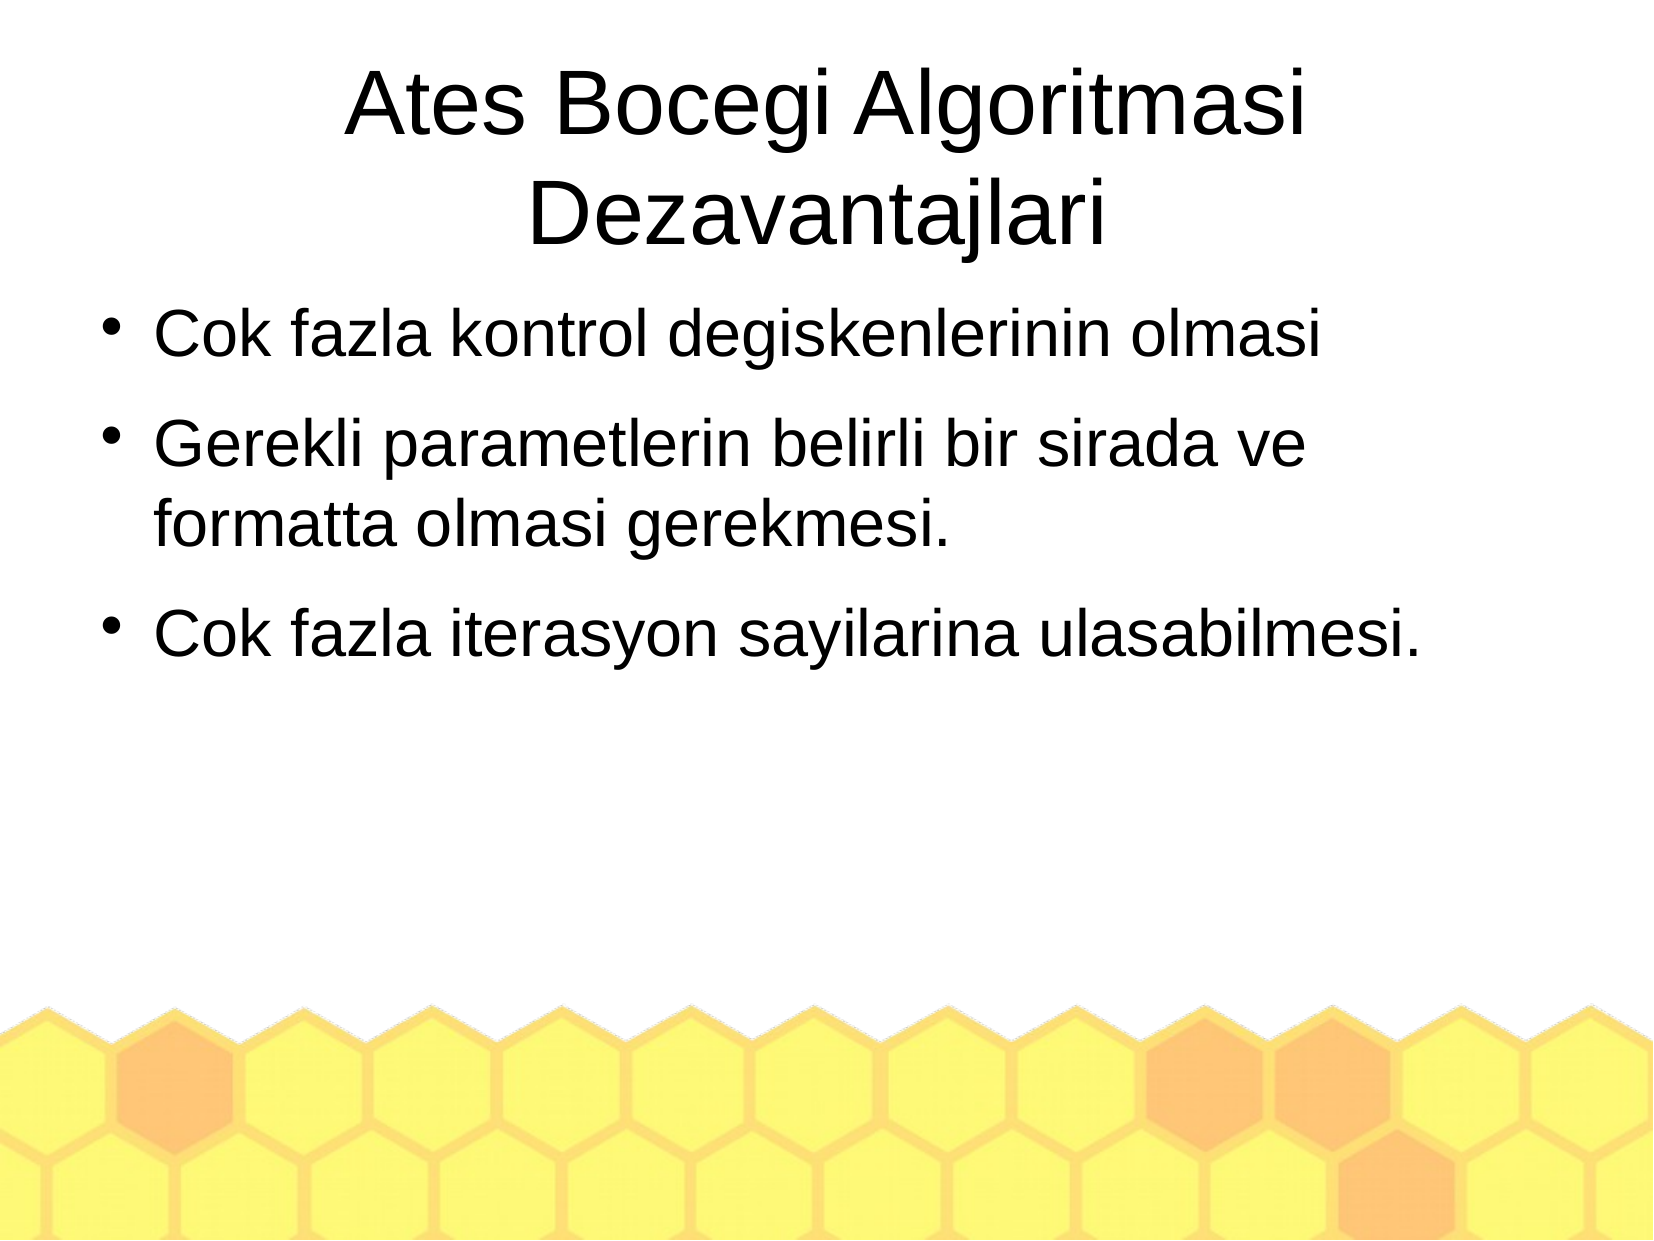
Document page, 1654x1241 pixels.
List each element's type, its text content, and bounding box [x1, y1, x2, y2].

text_box Ates Bocegi Algoritmasi Dezavantajlari [82, 49, 1571, 257]
picture [0, 1001, 1653, 1240]
text_box Cok fazla kontrol degiskenlerinin olmasi Gerekli parametlerin belirli bir sirada ve formatta olmasi gerekmesi. Cok fazla iterasyon sayilarina ulasabilmesi. [82, 290, 1571, 1010]
